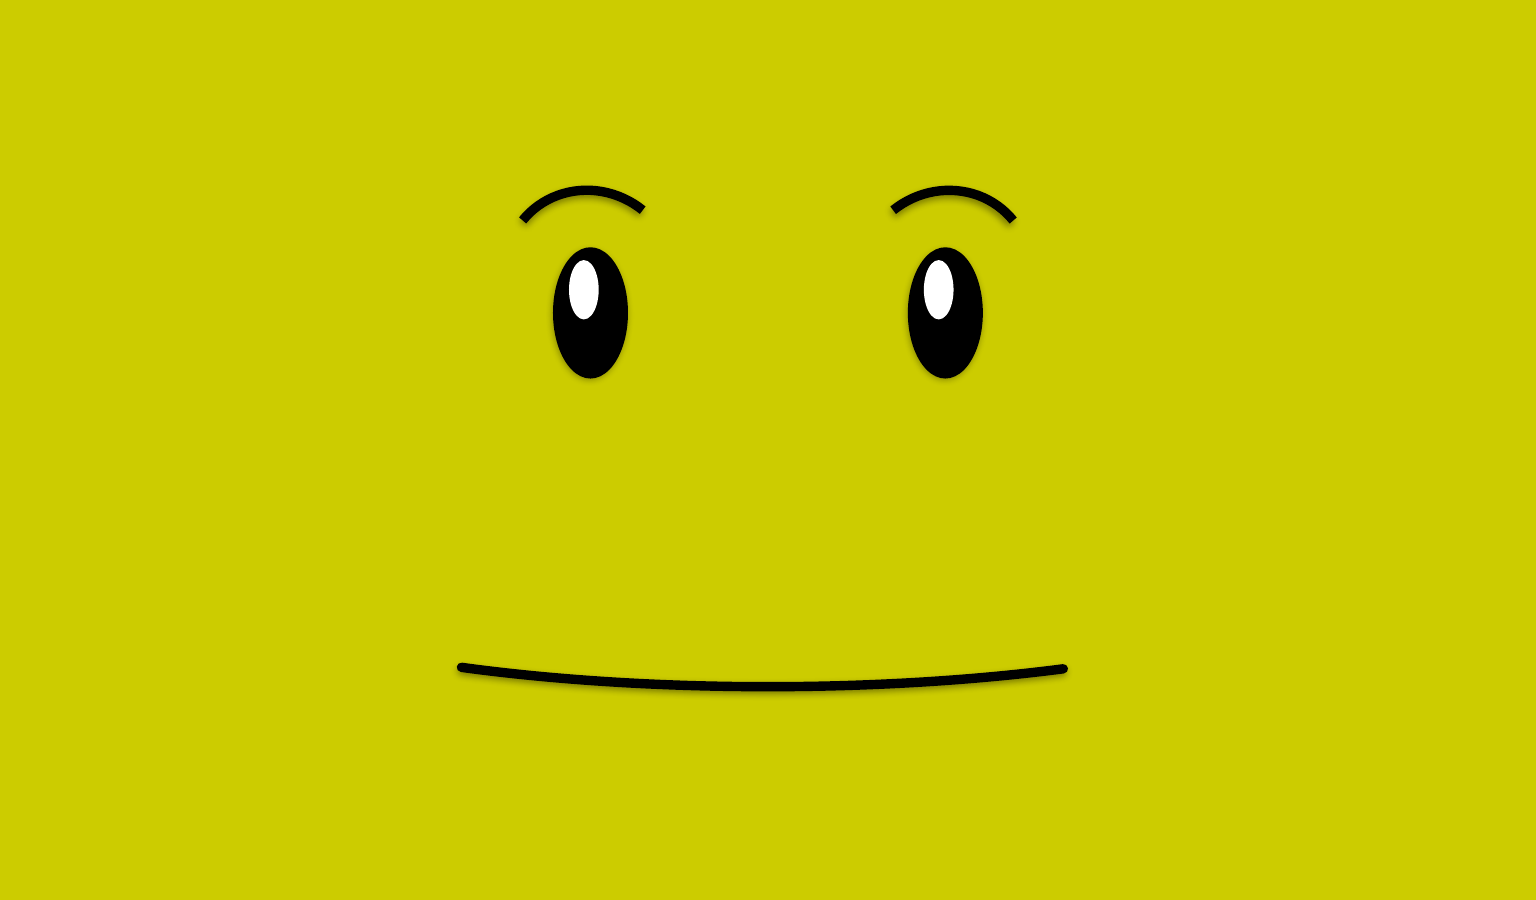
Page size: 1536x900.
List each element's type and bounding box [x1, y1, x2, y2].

text_box [552, 367, 984, 379]
text_box [459, 549, 1066, 689]
text_box [503, 191, 1033, 359]
